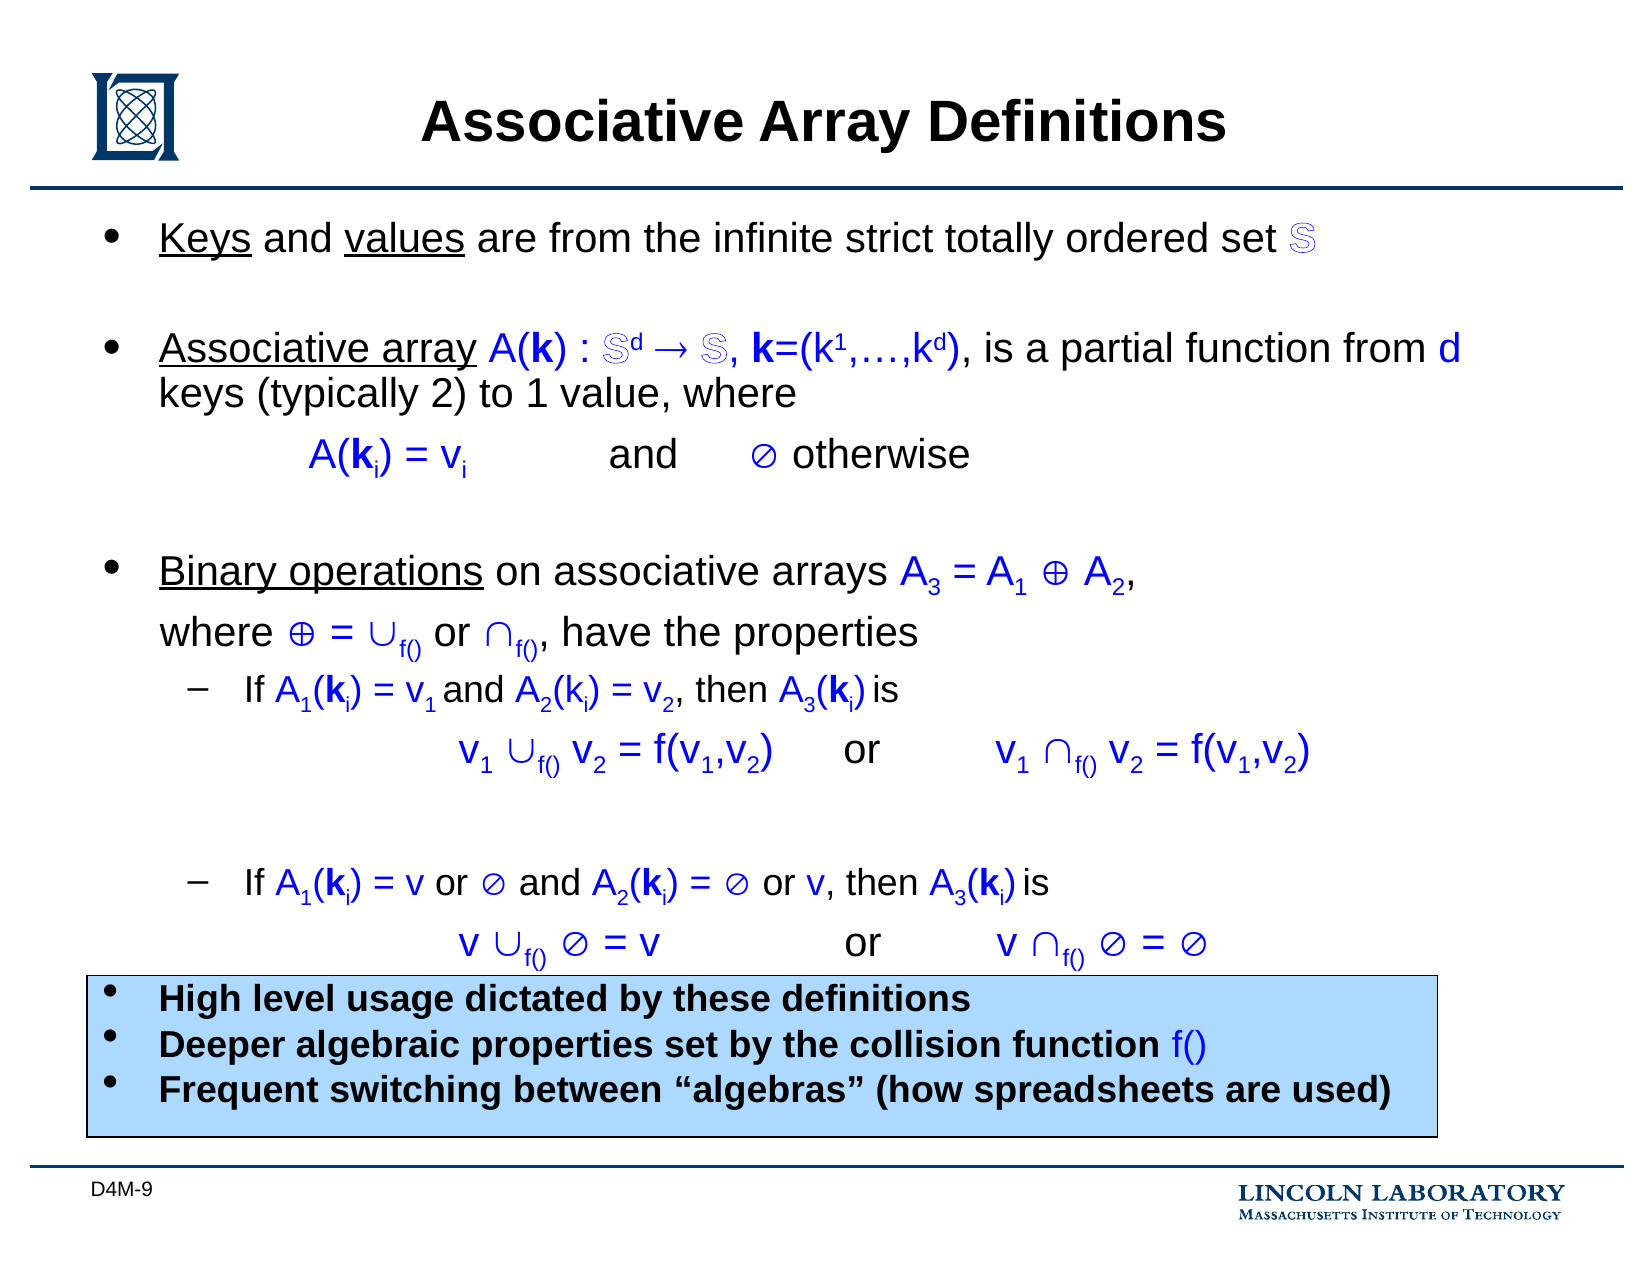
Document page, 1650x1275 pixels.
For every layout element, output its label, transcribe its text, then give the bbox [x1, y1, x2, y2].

text_box High level usage dictated by these definitions Deeper algebraic properties set by the collision function f() Frequent switching between “algebras” (how spreadsheets are used) [87, 975, 1438, 1138]
list Keys and values are from the infinite strict totally ordered set S Associative array A(k) : Sd  S, k=(k1,…,kd), is a partial function from d keys (typically 2) to 1 value, where A(ki) = vi and  otherwise Binary operations on associative arrays A3 = A1  A2, where  = f() or f(), have the properties If A1(ki) = v1 and A2(ki) = v2, then A3(ki) is v1 f() v2 = f(v1,v2) or v1 f() v2 = f(v1,v2) If A1(ki) = v or  and A2(ki) =  or v, then A3(ki) is v f()  = v or v f()  =  [85, 207, 1564, 962]
title Associative Array Definitions [169, 45, 1481, 198]
